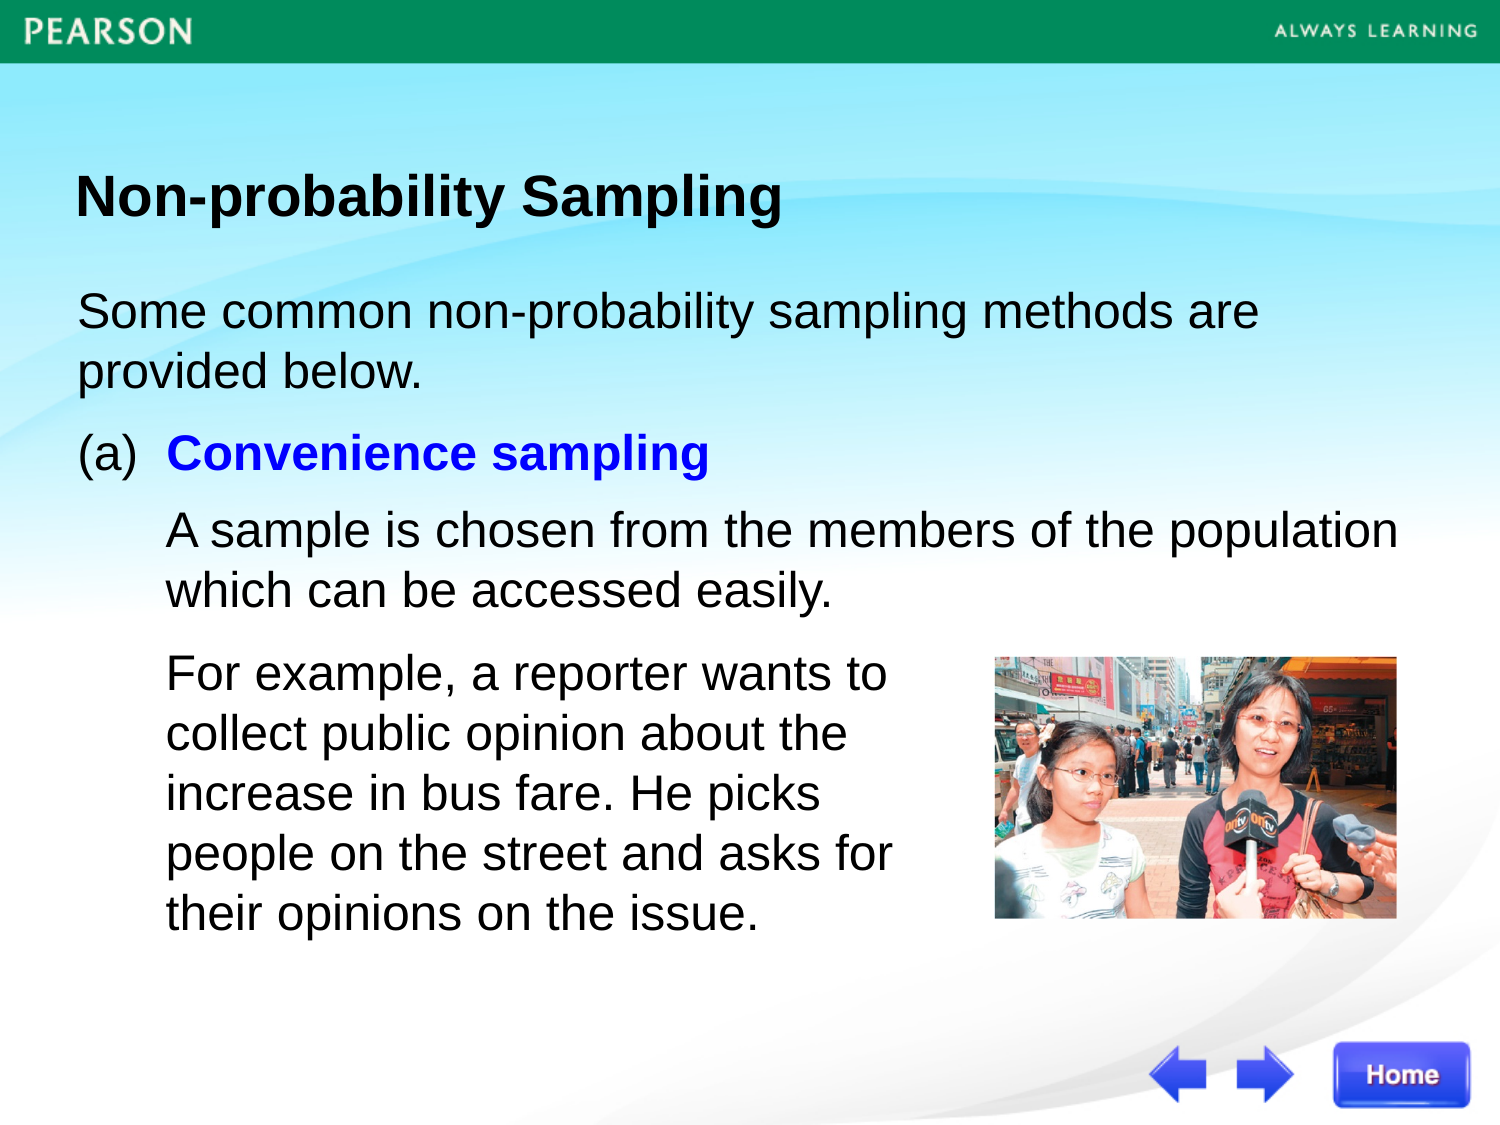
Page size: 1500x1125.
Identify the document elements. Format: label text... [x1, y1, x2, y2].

text_box (a) Convenience sampling [62, 412, 1327, 488]
text_box Non-probability Sampling [60, 150, 1236, 236]
text_box A sample is chosen from the members of the population which can be accessed easily. [150, 490, 1415, 686]
picture [0, 0, 1500, 1125]
text_box Some common non-probability sampling methods are provided below. [62, 271, 1396, 406]
text_box For example, a reporter wants to collect public opinion about the increase in bus fare. He picks people on the street and asks for their opinions on the issue. [150, 633, 995, 948]
